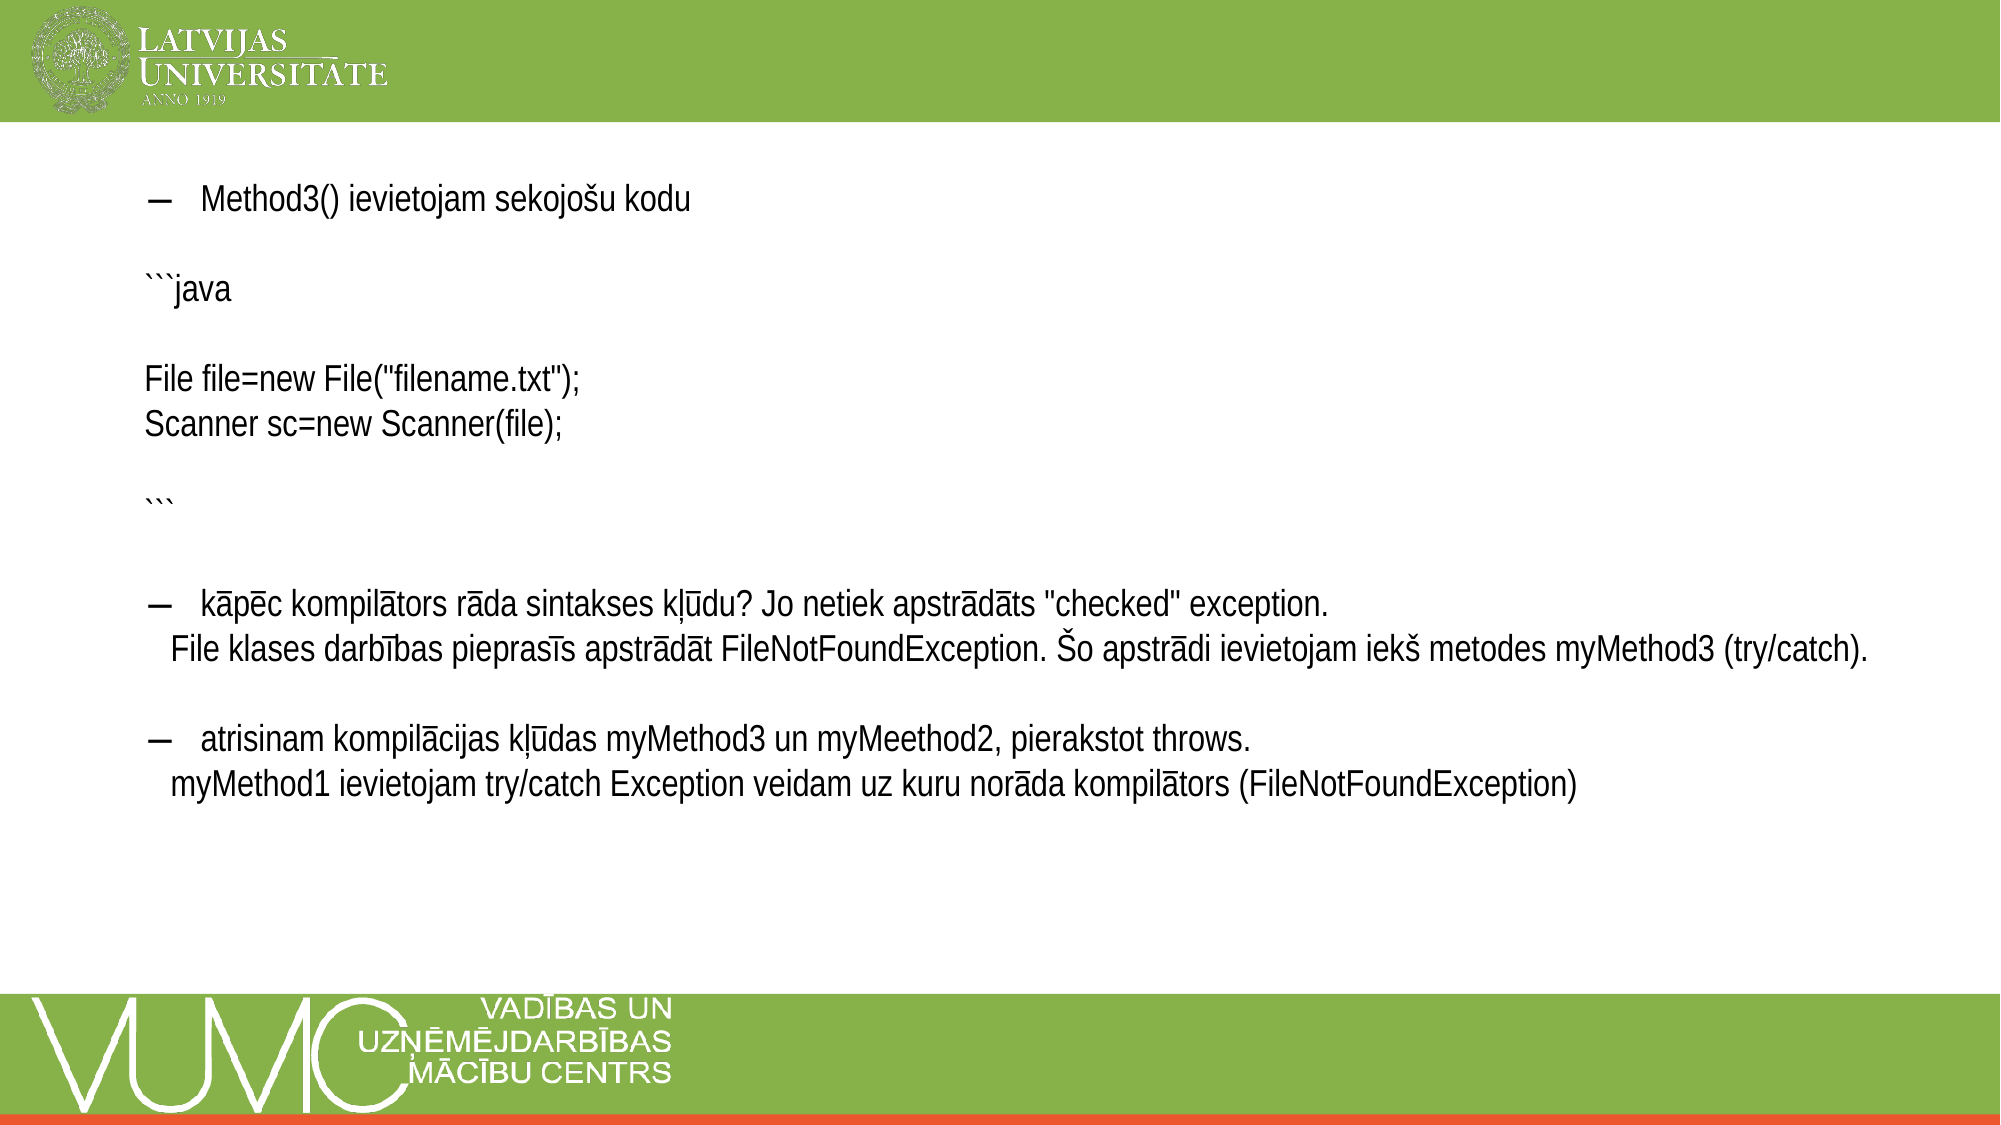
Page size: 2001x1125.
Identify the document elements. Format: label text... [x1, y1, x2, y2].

picture [31, 993, 671, 1113]
text_box Method3() ievietojam sekojošu kodu ```java File file=new File("filename.txt"); Scanner sc=new Scanner(file); ``` kāpēc kompilātors rāda sintakses kļūdu? Jo netiek apstrādāts "checked" exception. File klases darbības pieprasīs apstrādāt FileNotFoundException. Šo apstrādi ievietojam iekš metodes myMethod3 (try/catch). atrisinam kompilācijas kļūdas myMethod3 un myMeethod2, pierakstot throws. myMethod1 ievietojam try/catch Exception veidam uz kuru norāda kompilātors (FileNotFoundException) [129, 166, 1985, 902]
picture [31, 6, 387, 114]
